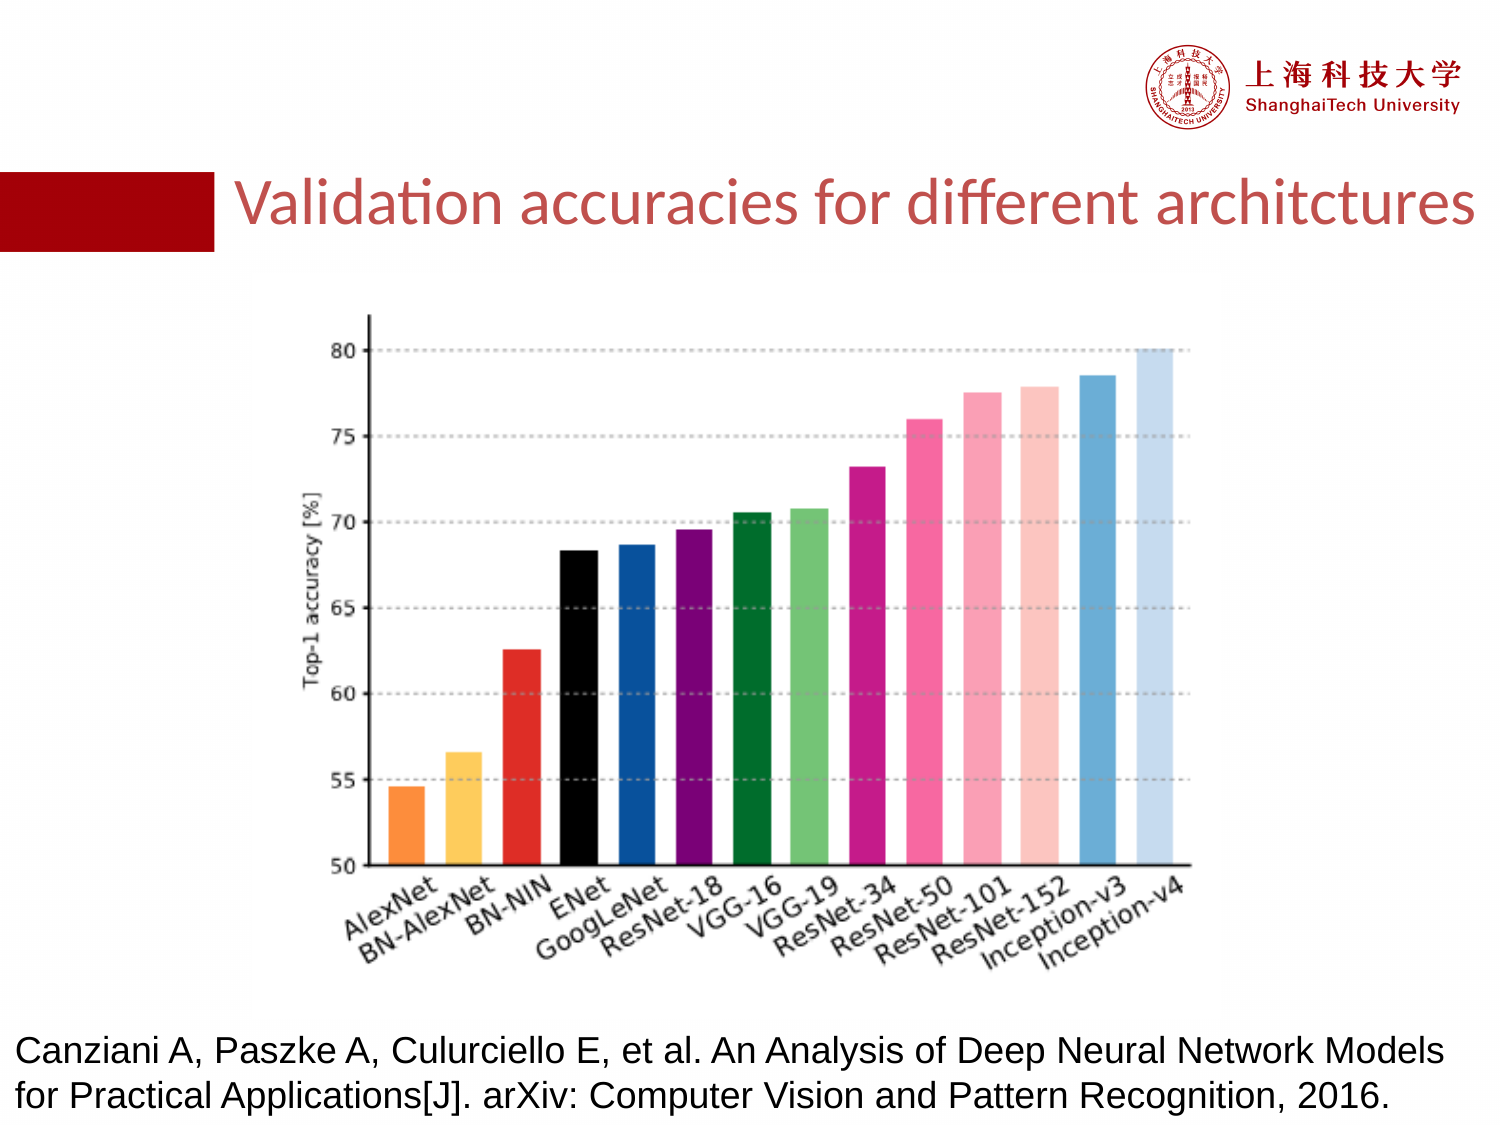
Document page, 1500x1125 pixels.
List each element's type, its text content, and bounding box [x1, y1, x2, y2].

text_box Canziani A, Paszke A, Culurciello E, et al. An Analysis of Deep Neural Network Models for Practical Applications[J]. arXiv: Computer Vision and Pattern Recognition, 2016. [0, 1018, 1500, 1124]
picture [0, 0, 1500, 1020]
text_box Validation accuracies for different architctures [219, 150, 1500, 292]
